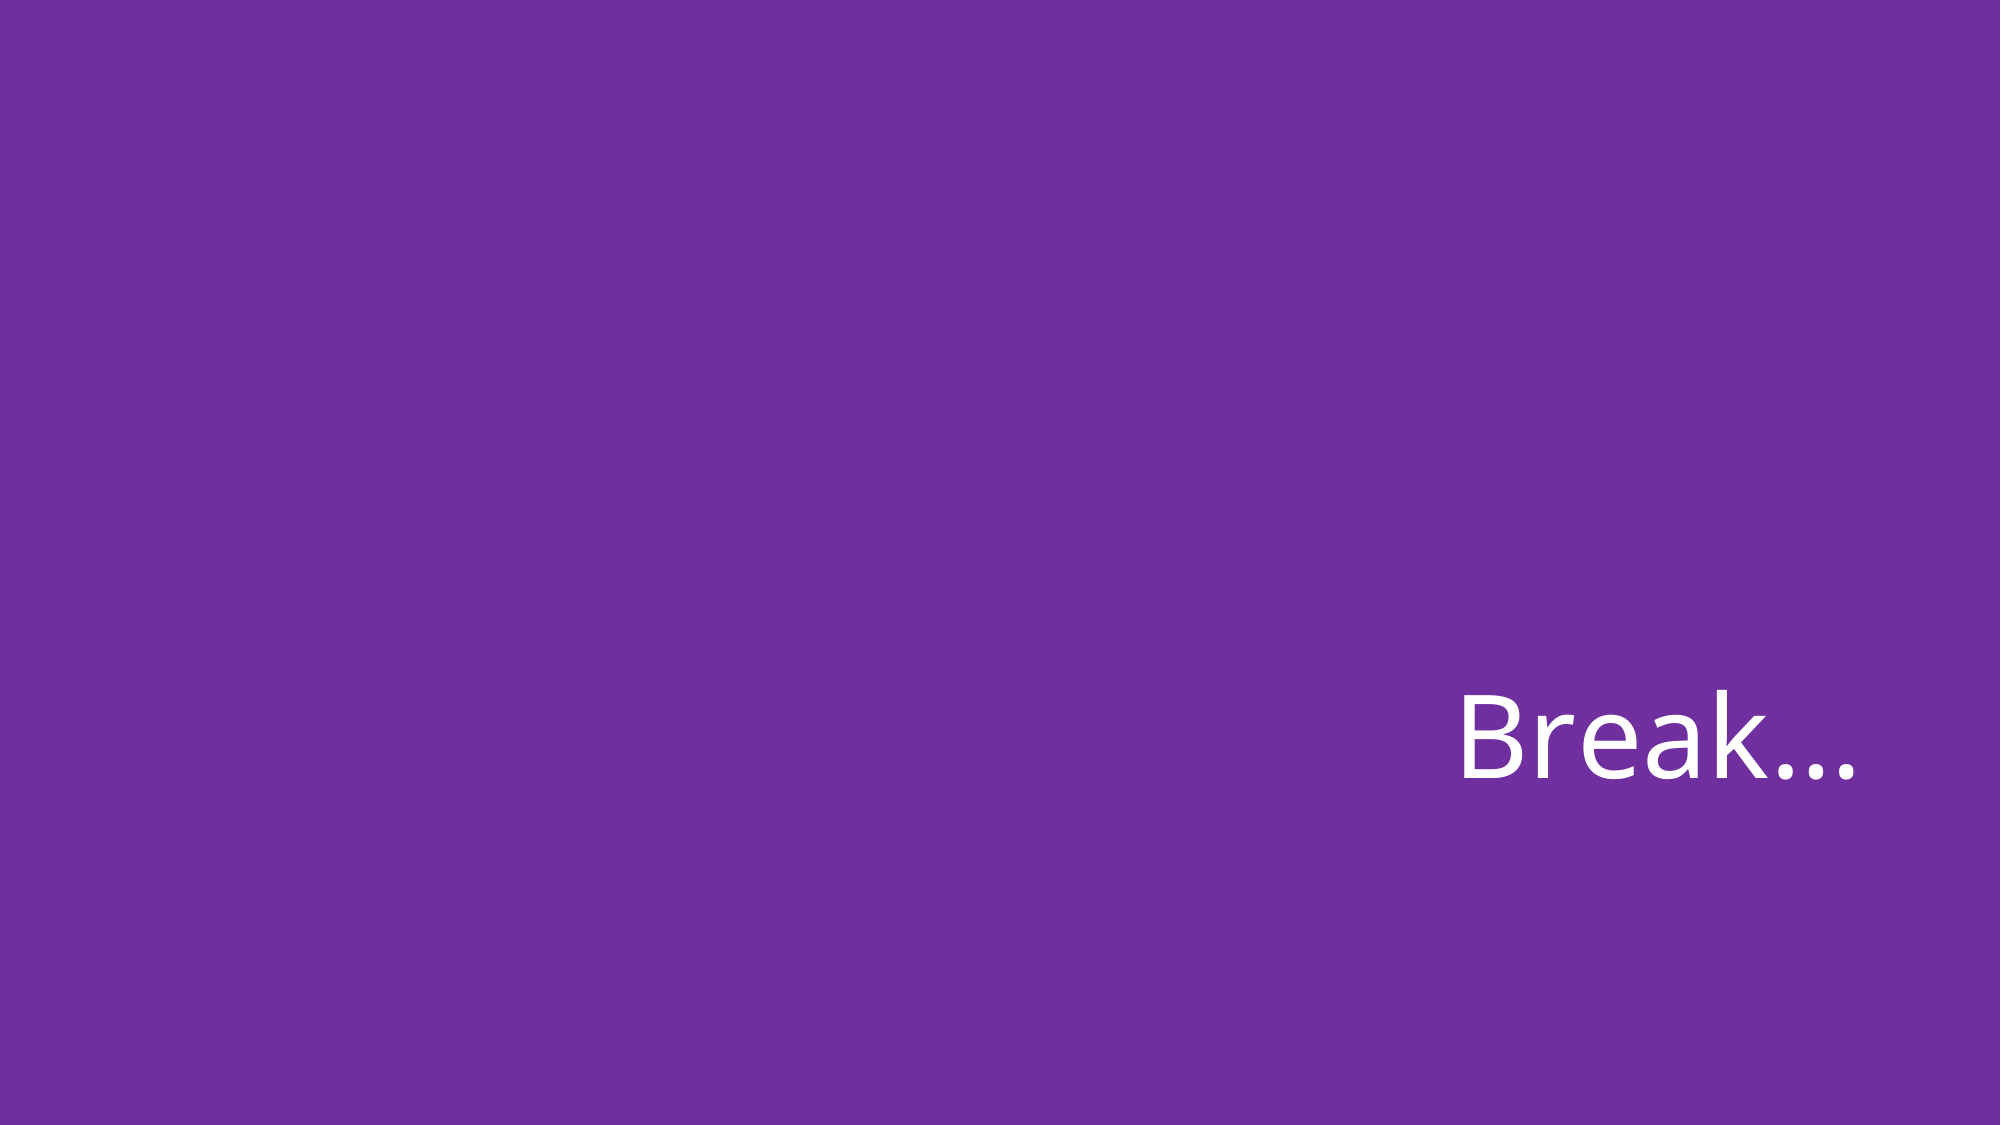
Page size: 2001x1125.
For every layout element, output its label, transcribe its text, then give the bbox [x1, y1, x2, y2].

text_box Break… [1451, 690, 1936, 827]
text_box [0, 0, 2000, 1125]
